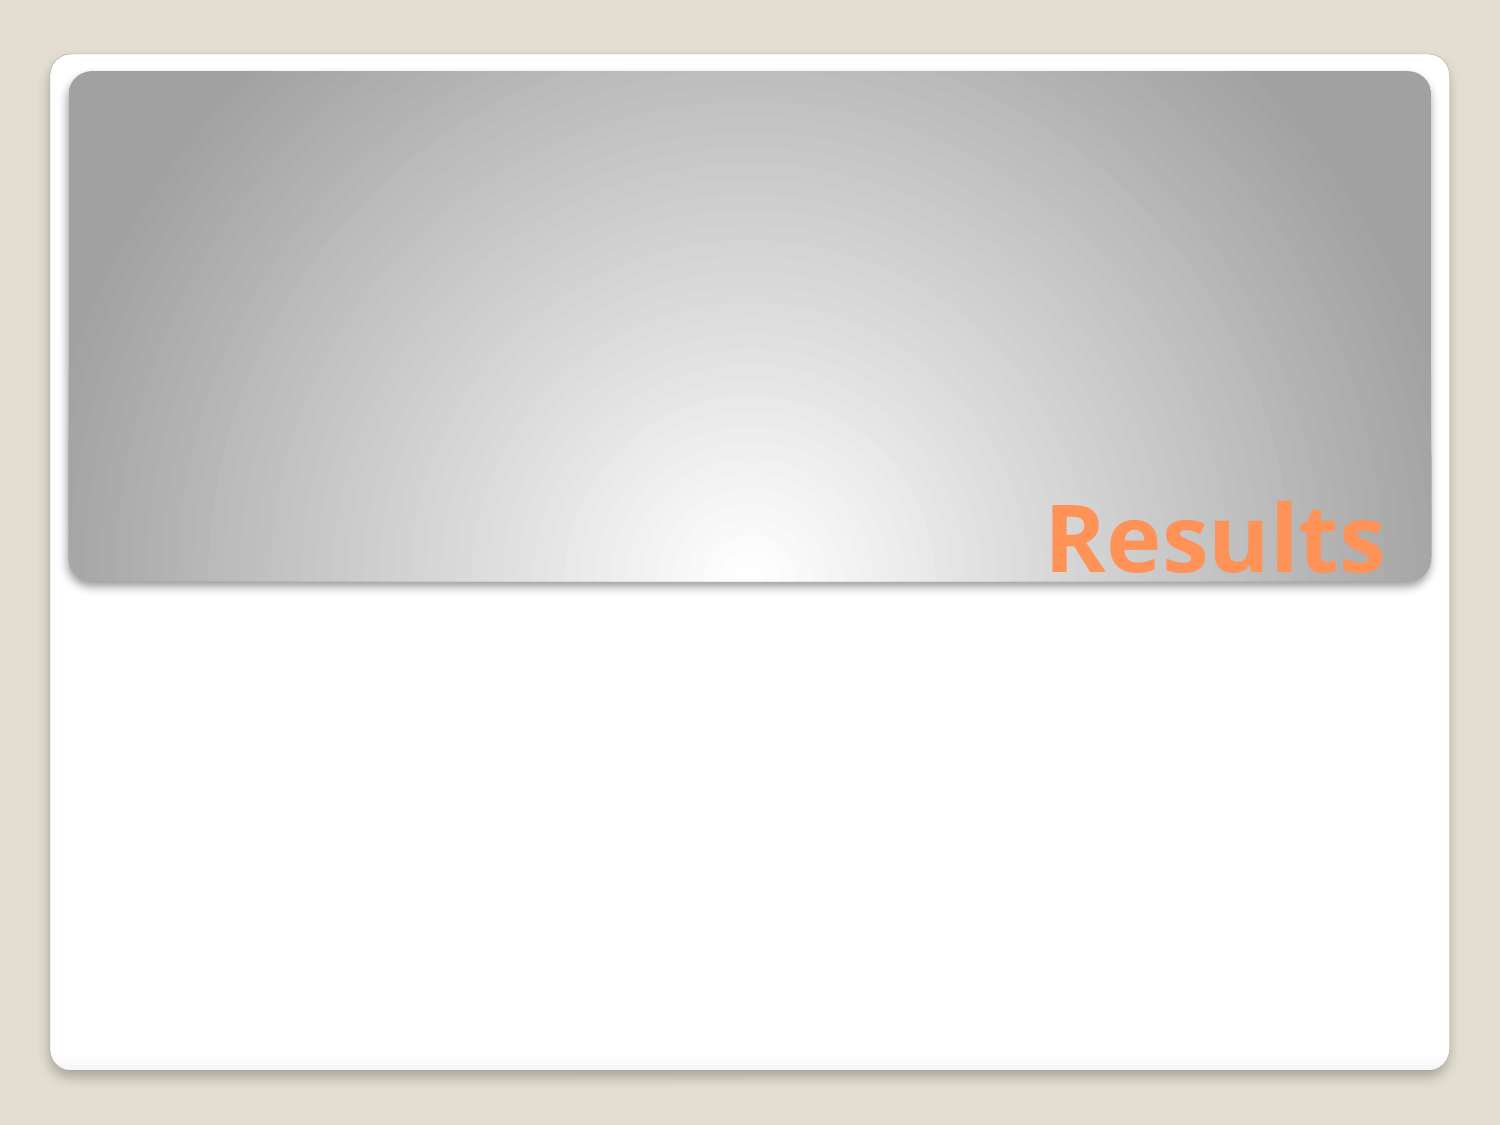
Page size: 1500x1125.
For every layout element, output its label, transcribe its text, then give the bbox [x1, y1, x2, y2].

title Results [118, 298, 1394, 599]
